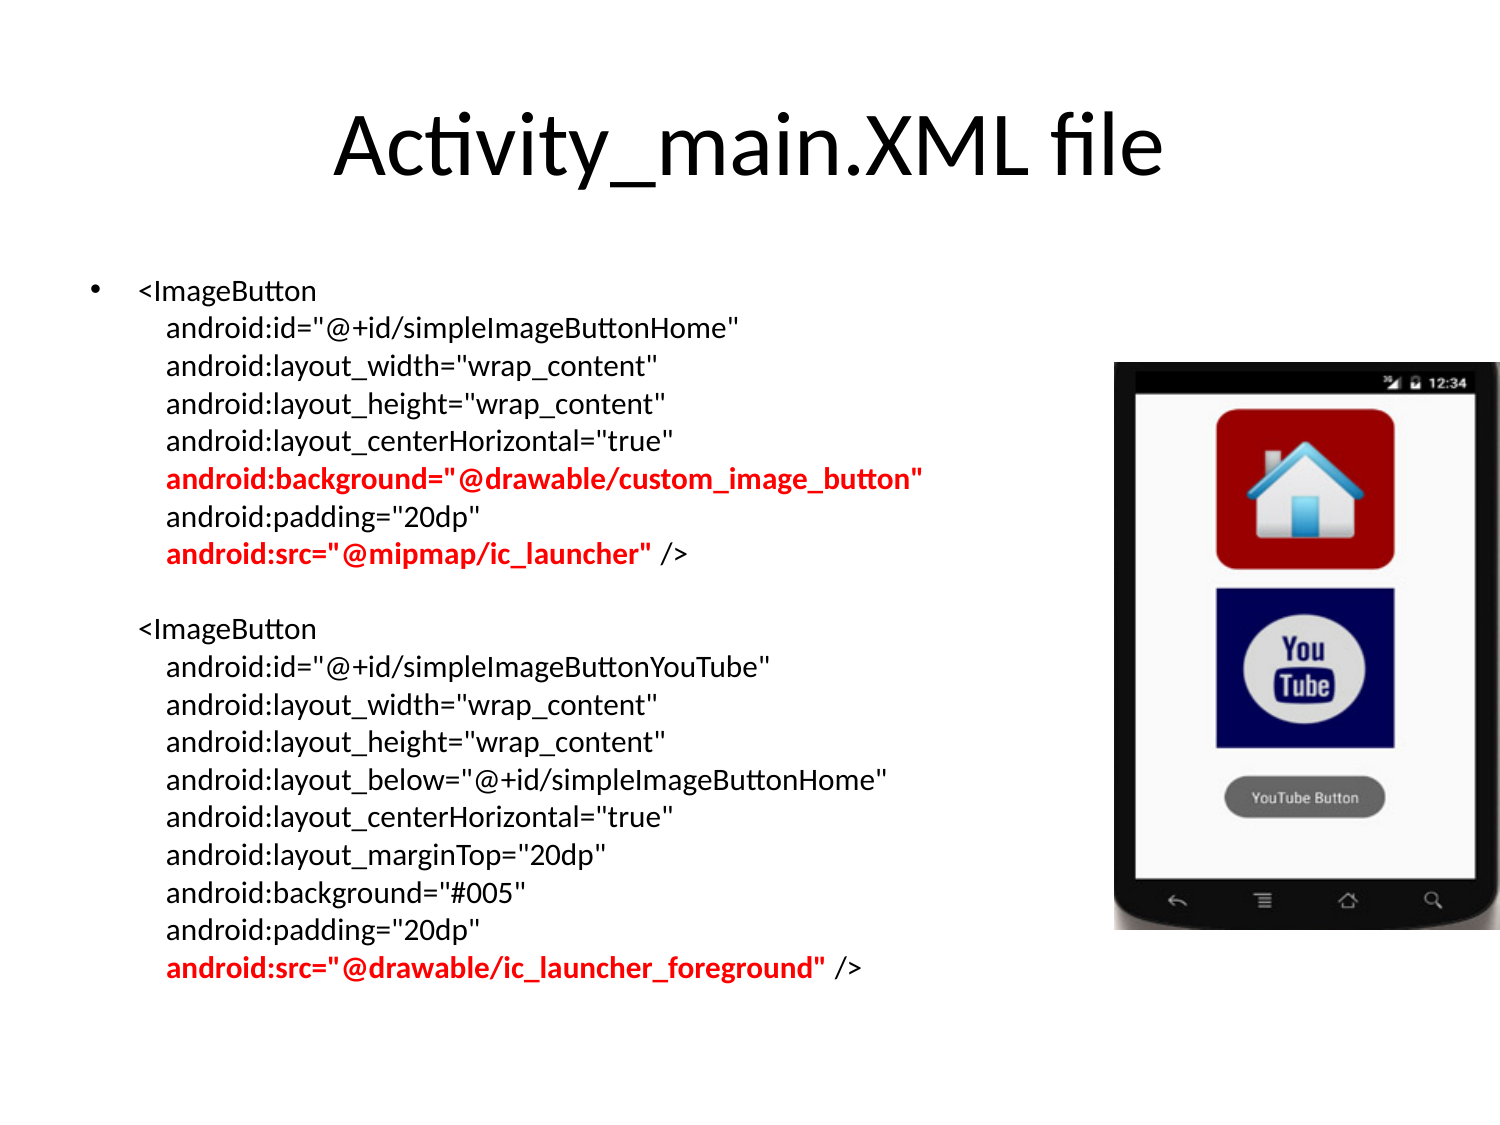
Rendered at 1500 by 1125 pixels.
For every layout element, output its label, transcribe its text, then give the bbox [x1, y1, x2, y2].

list <ImageButton android:id="@+id/simpleImageButtonHome" android:layout_width="wrap_content" android:layout_height="wrap_content" android:layout_centerHorizontal="true" android:background="@drawable/custom_image_button" android:padding="20dp" android:src="@mipmap/ic_launcher" /> <ImageButton android:id="@+id/simpleImageButtonYouTube" android:layout_width="wrap_content" android:layout_height="wrap_content" android:layout_below="@+id/simpleImageButtonHome" android:layout_centerHorizontal="true" android:layout_marginTop="20dp" android:background="#005" android:padding="20dp" android:src="@drawable/ic_launcher_foreground" /> [75, 262, 1425, 1005]
title Activity_main.XML file [75, 45, 1425, 233]
picture [1113, 362, 1500, 930]
